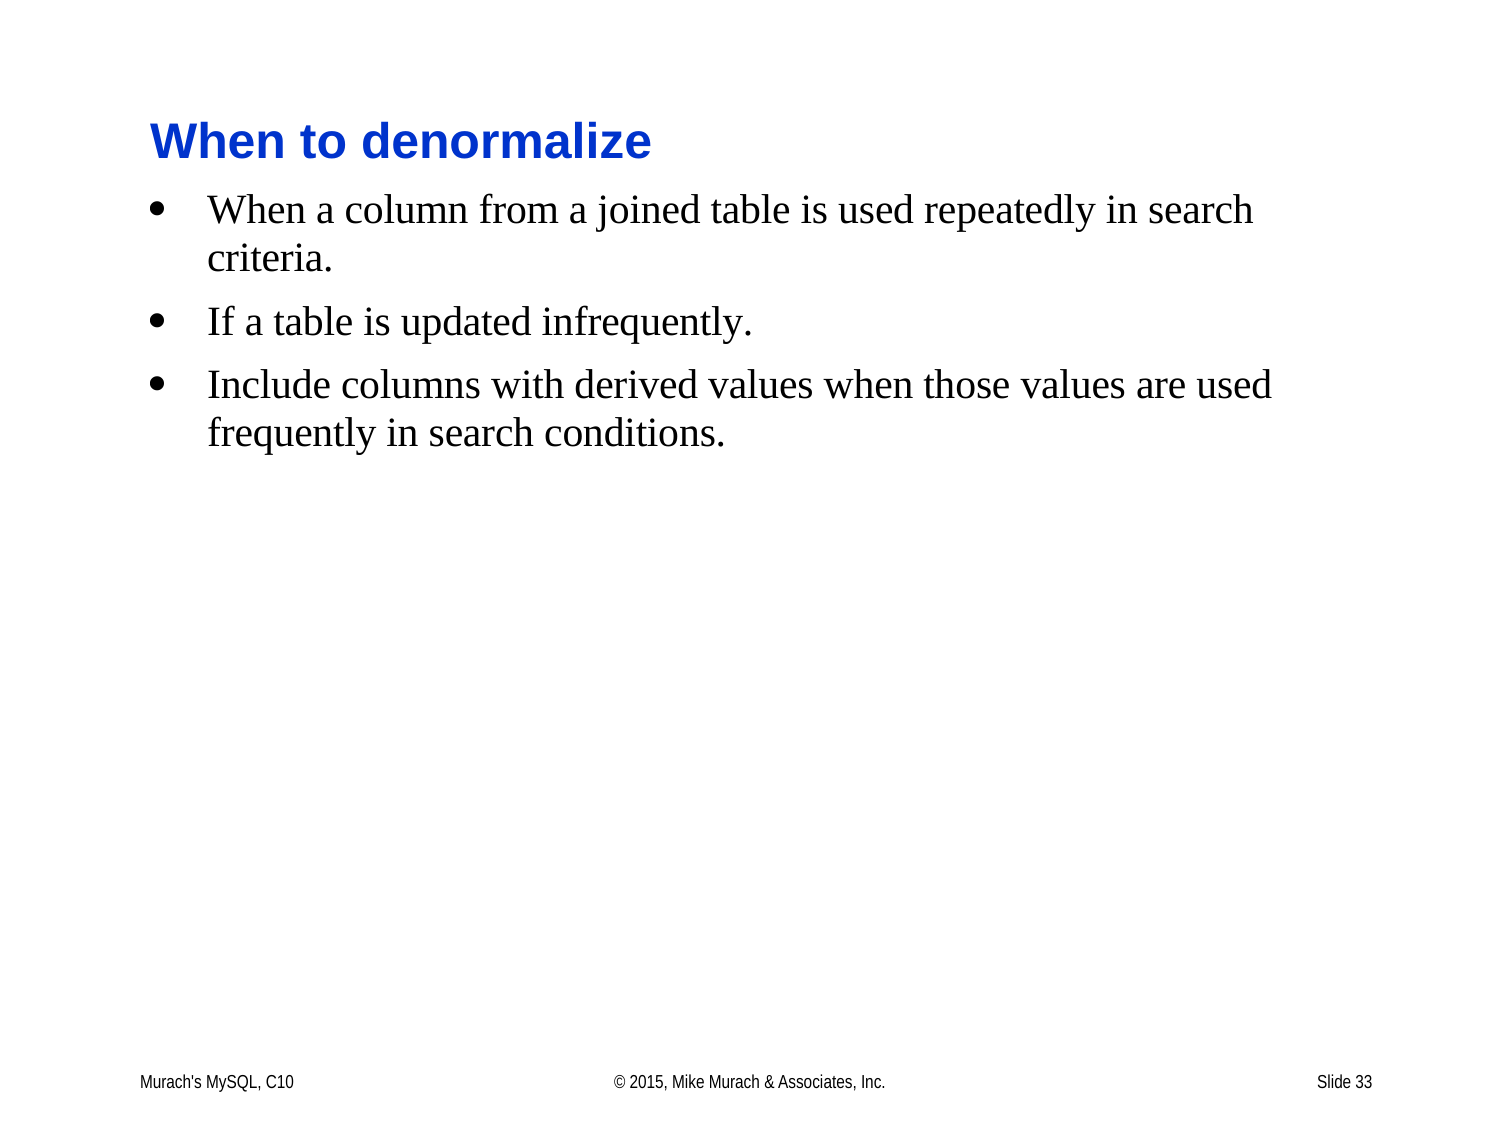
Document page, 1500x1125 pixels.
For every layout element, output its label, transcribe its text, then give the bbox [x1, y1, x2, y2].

slide_number Slide 33 [1074, 1024, 1388, 1101]
footer © 2015, Mike Murach & Associates, Inc. [474, 1024, 1026, 1101]
slide_number Murach's MySQL, C10 [124, 1024, 451, 1101]
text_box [149, 112, 1358, 469]
